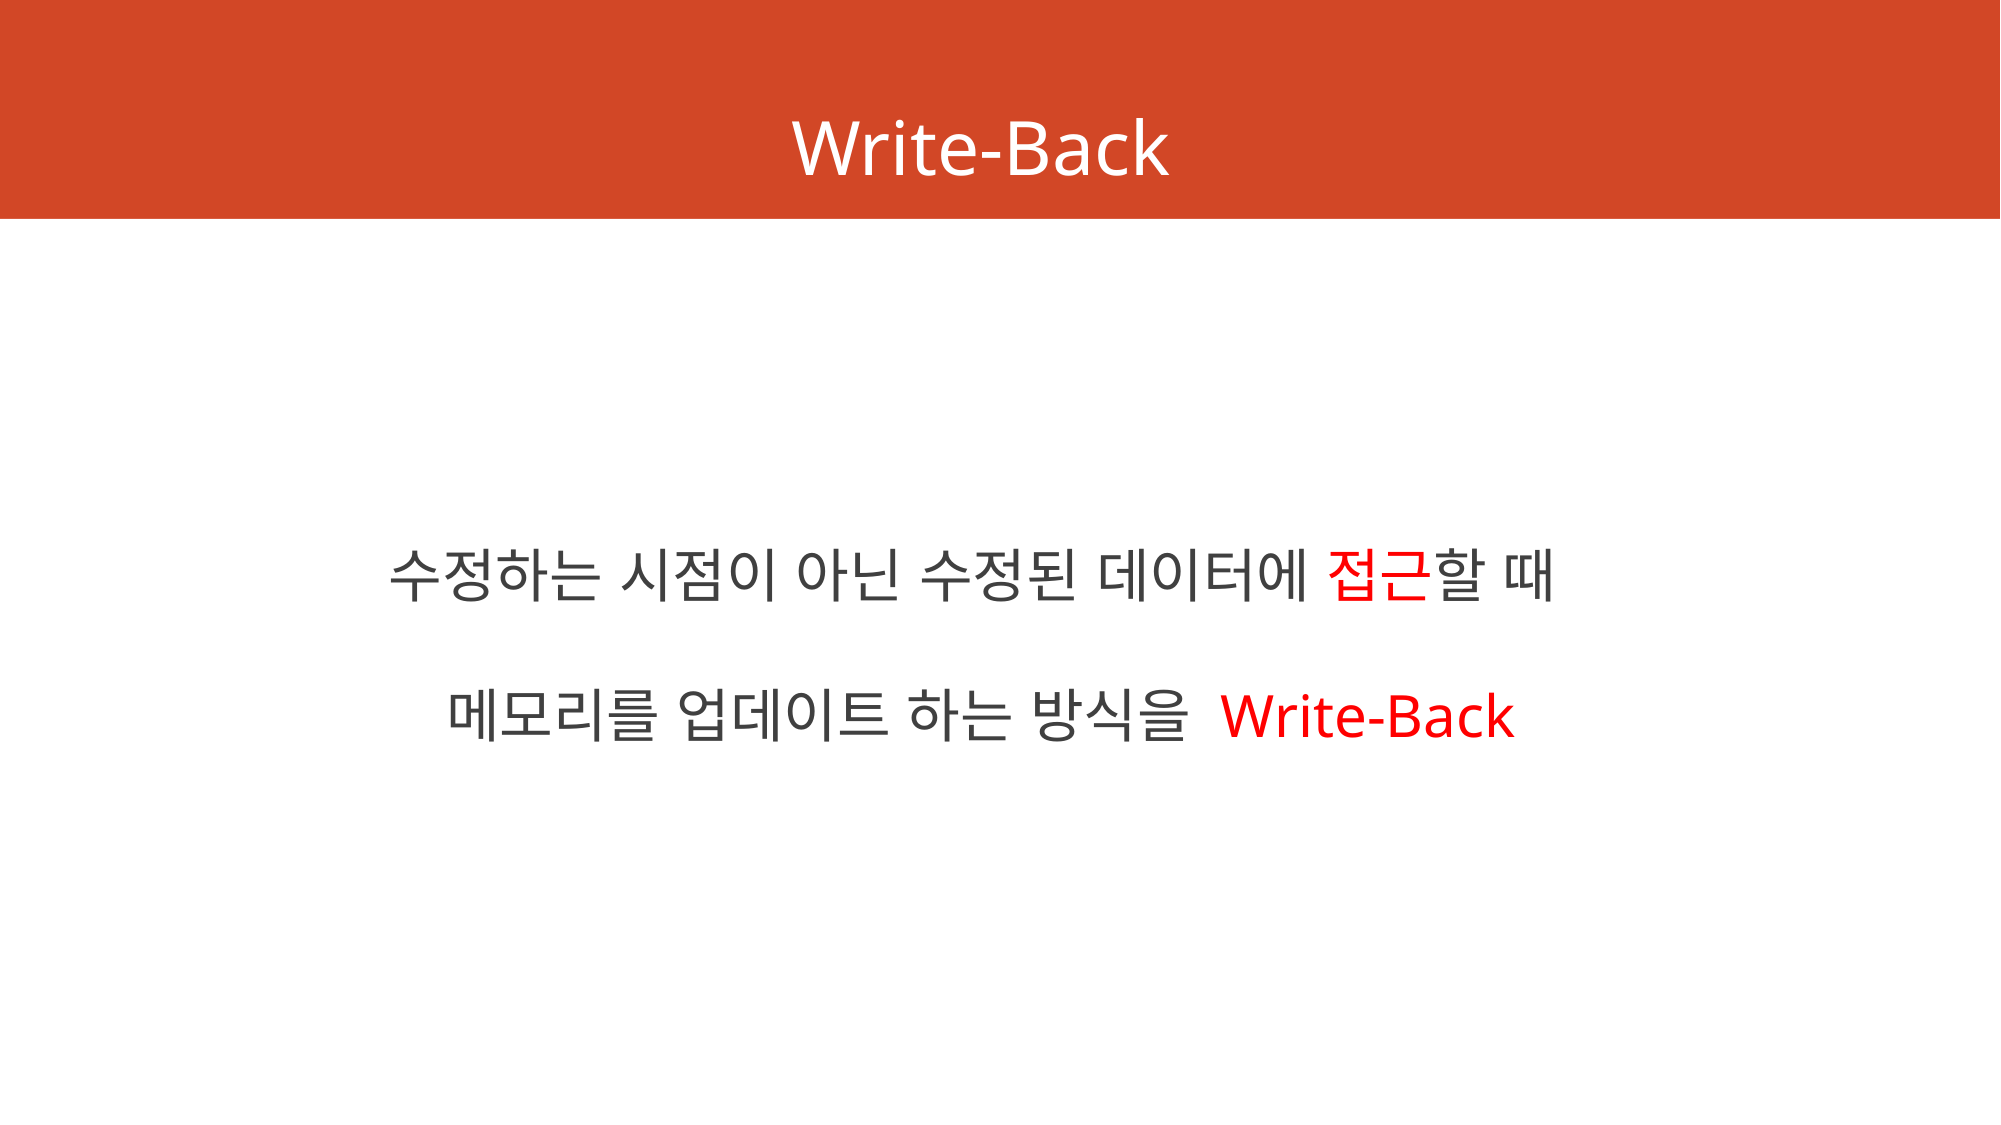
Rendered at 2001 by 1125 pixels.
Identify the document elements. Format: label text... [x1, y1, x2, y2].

text_box 수정하는 시점이 아닌 수정된 데이터에 접근할 때 메모리를 업데이트 하는 방식을 Write-Back [199, 532, 1763, 757]
title Write-Back [99, 0, 1863, 199]
